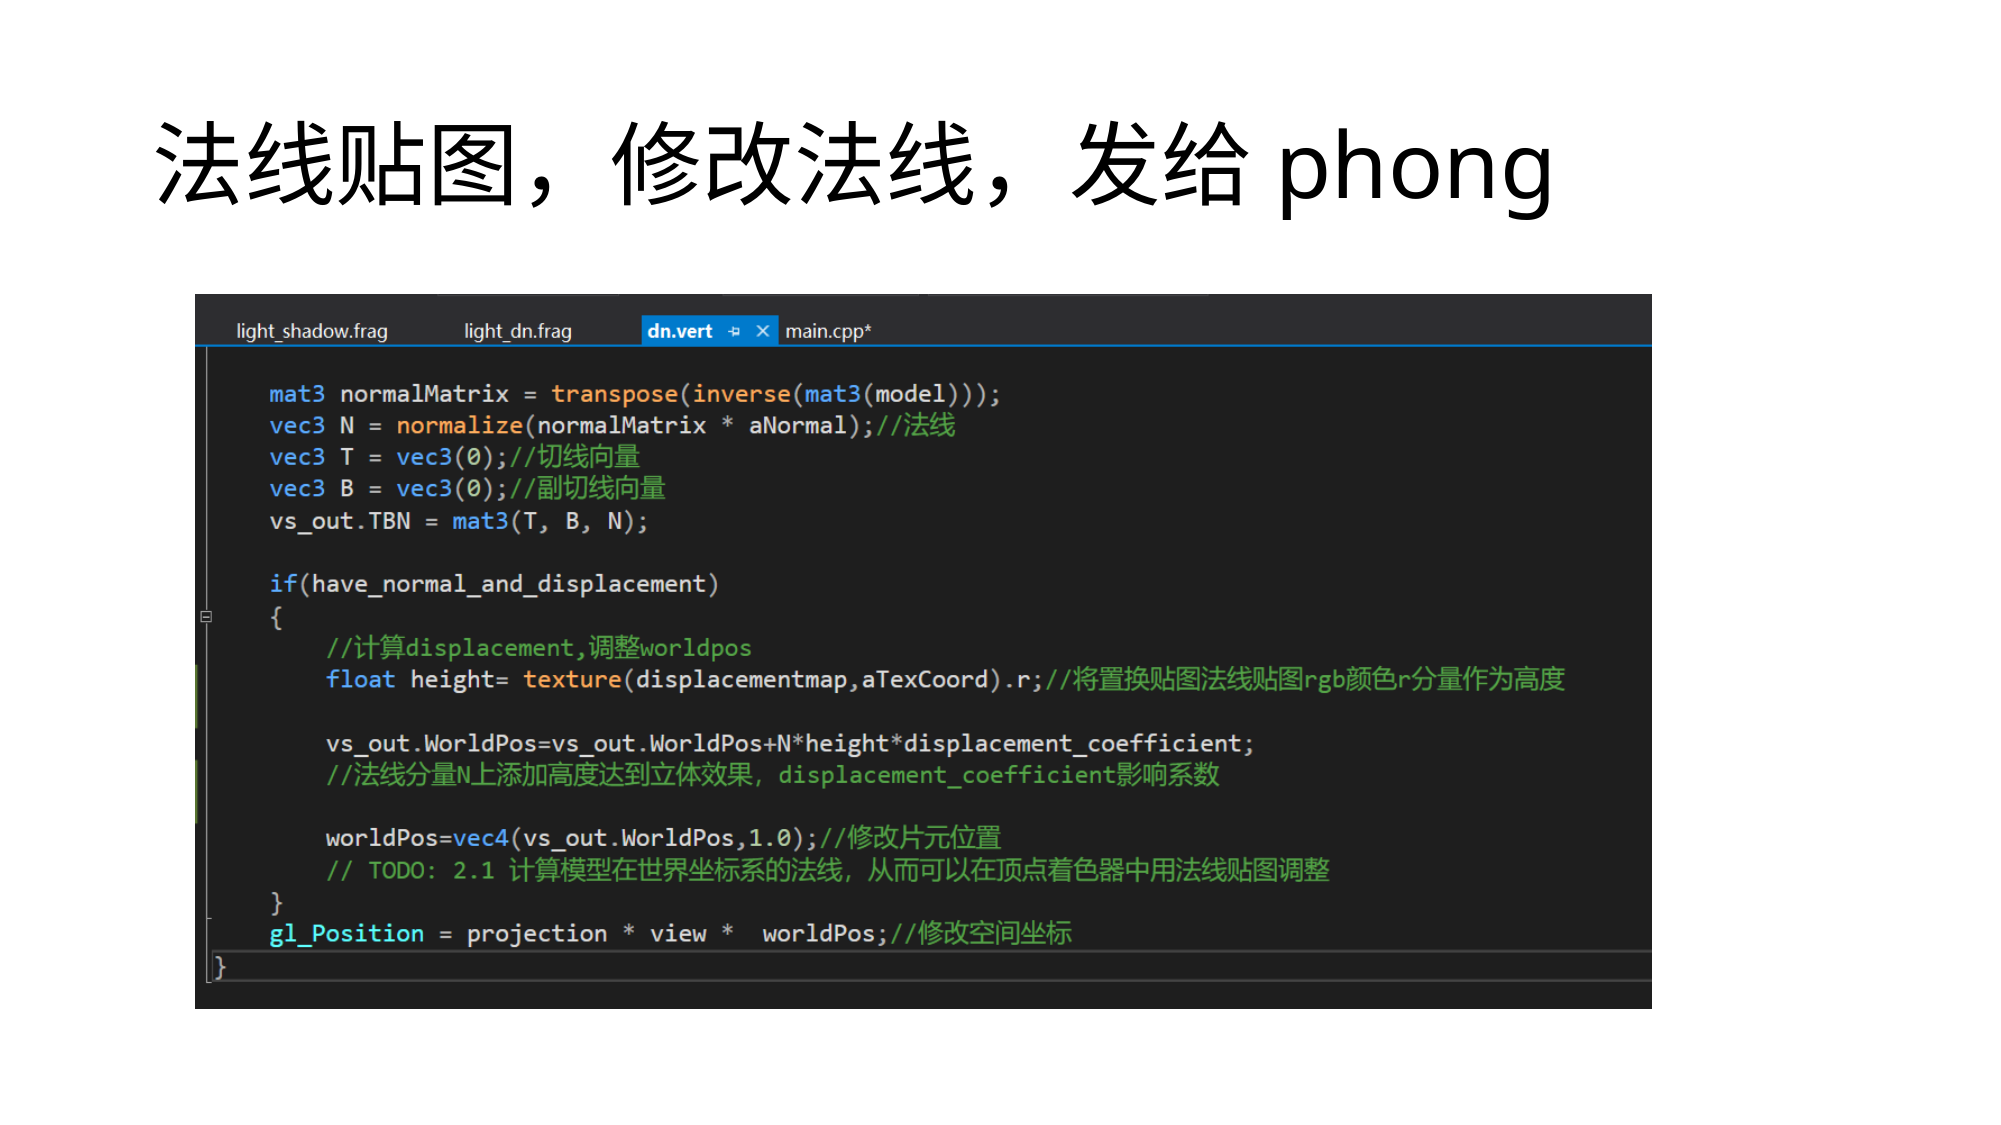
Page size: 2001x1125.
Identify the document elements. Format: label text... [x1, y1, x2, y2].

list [195, 295, 1652, 1009]
title 法线贴图，修改法线，发给phong [137, 59, 1863, 278]
